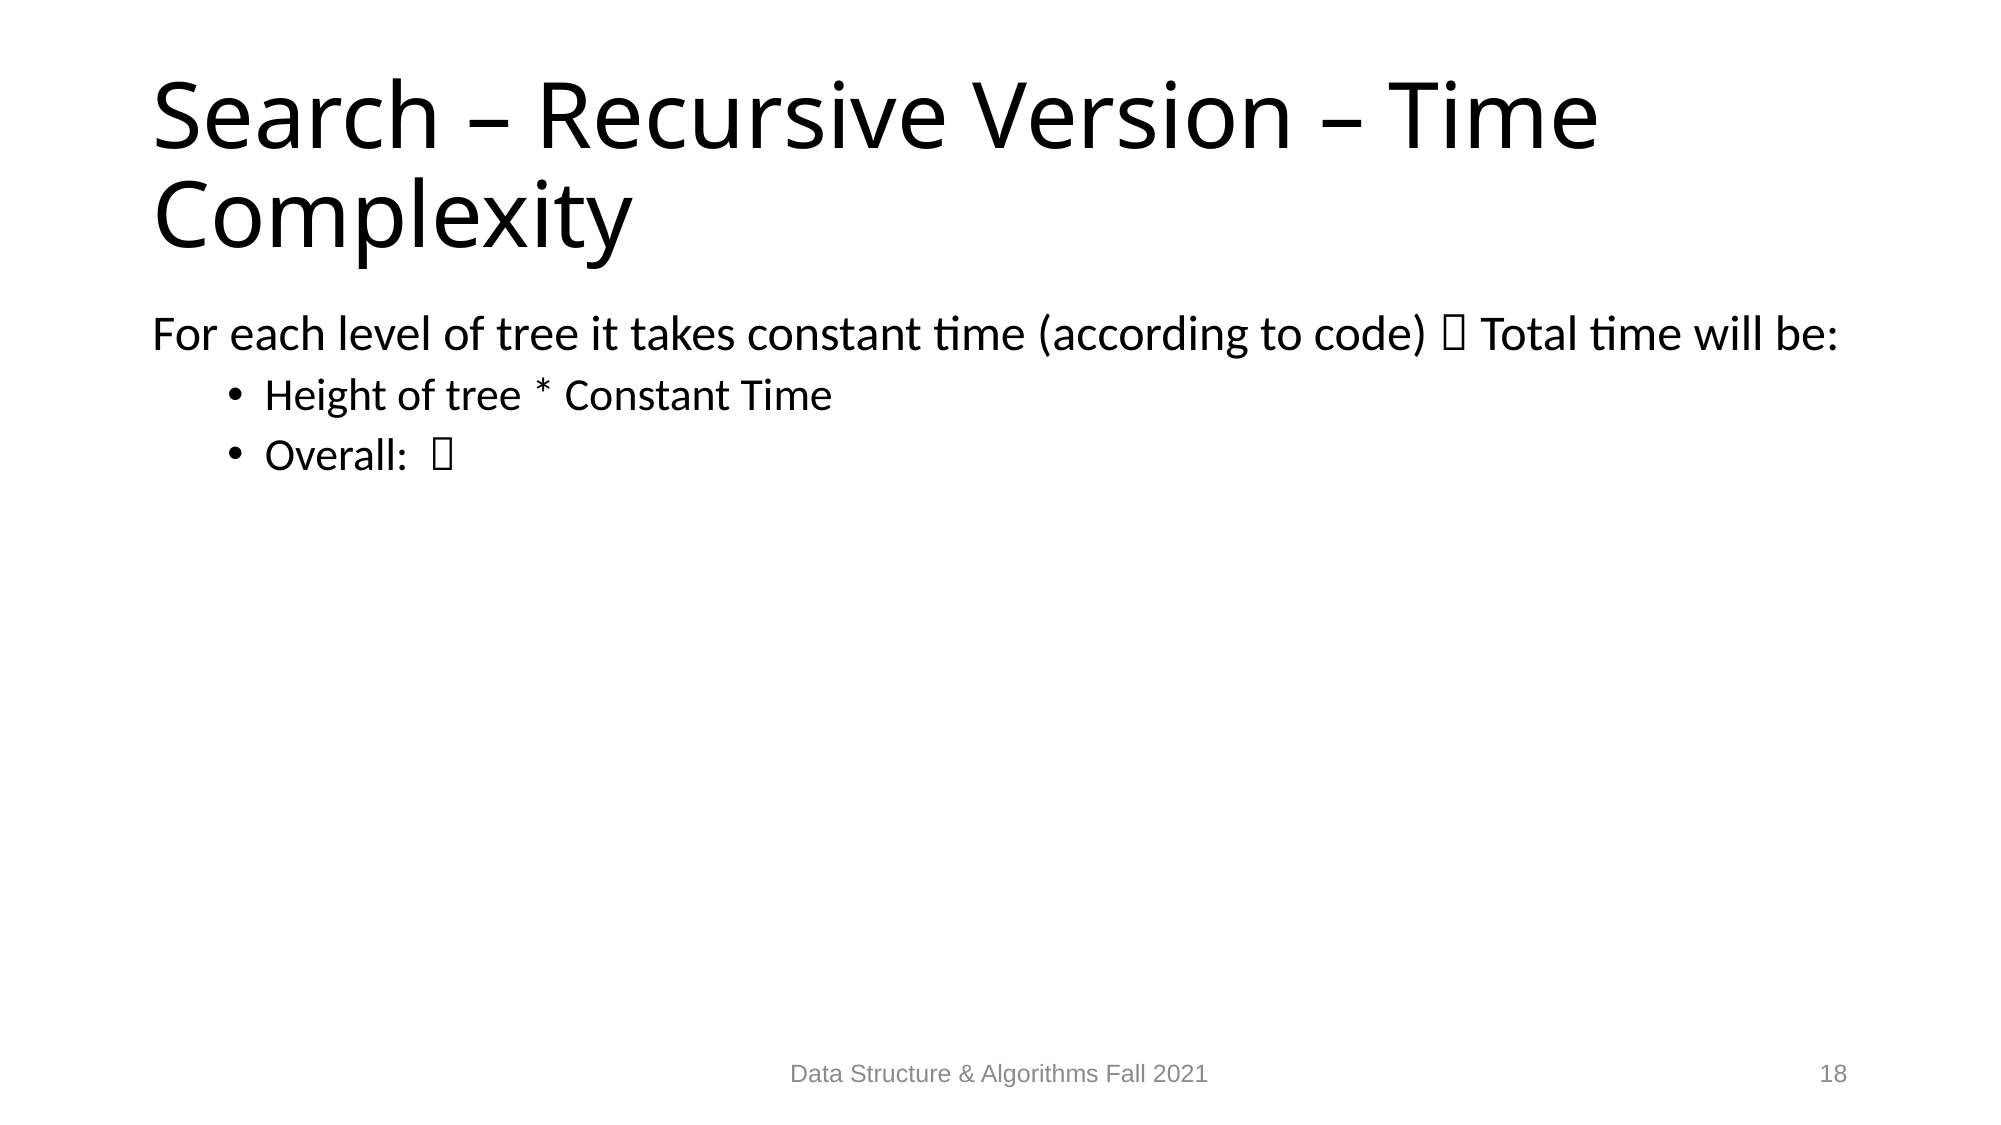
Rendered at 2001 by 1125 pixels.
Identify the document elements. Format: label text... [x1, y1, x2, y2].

title Search – Recursive Version – Time Complexity [137, 59, 1863, 278]
slide_number 18 [1412, 1042, 1863, 1103]
footer Data Structure & Algorithms Fall 2021 [662, 1042, 1338, 1103]
